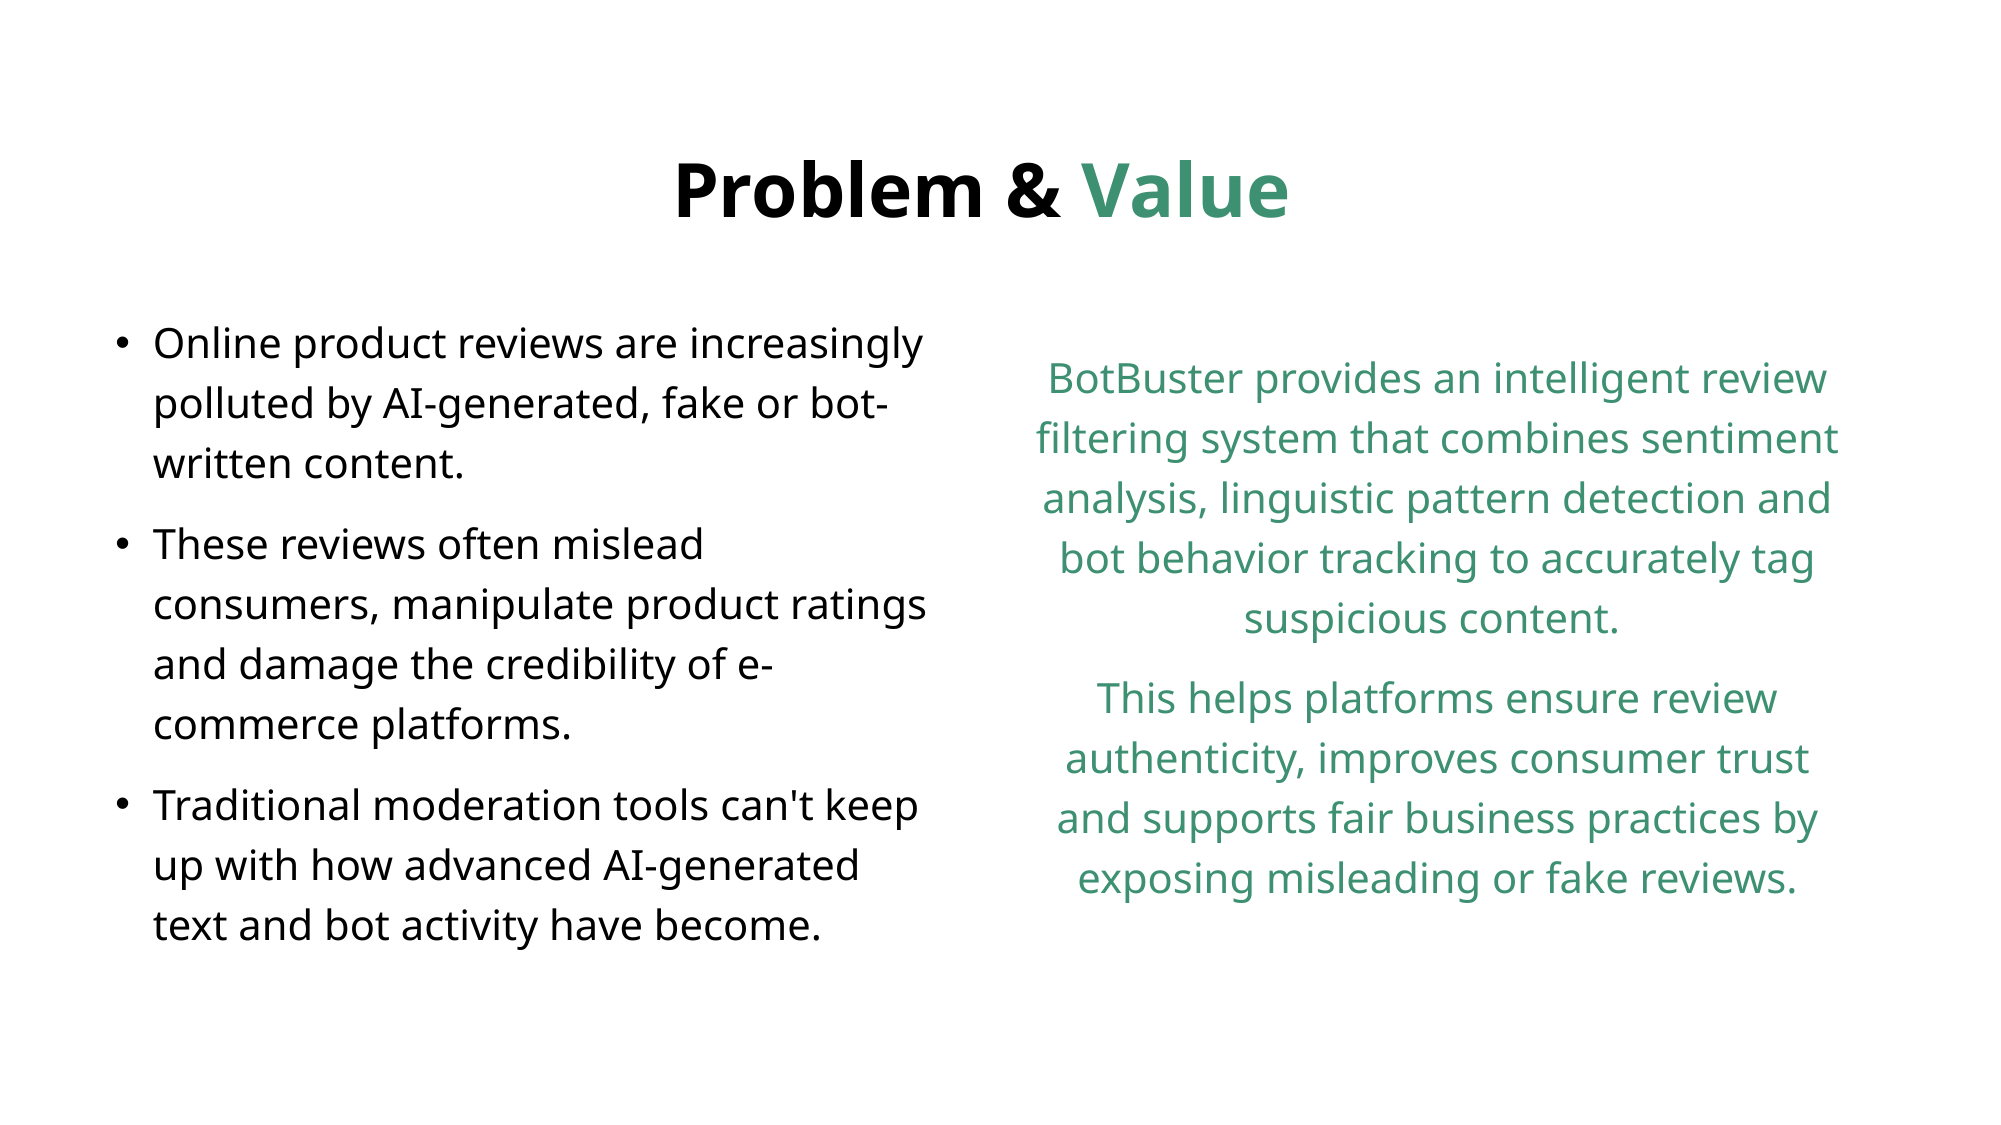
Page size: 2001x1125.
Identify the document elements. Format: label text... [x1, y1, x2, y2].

list BotBuster provides an intelligent review filtering system that combines sentiment analysis, linguistic pattern detection and bot behavior tracking to accurately tag suspicious content. This helps platforms ensure review authenticity, improves consumer trust and supports fair business practices by exposing misleading or fake reviews. [1012, 333, 1863, 1014]
title Problem & Value [100, 144, 1863, 250]
list Online product reviews are increasingly polluted by AI-generated, fake or bot-written content. These reviews often mislead consumers, manipulate product ratings and damage the credibility of e-commerce platforms. Traditional moderation tools can't keep up with how advanced AI-generated text and bot activity have become. [100, 299, 951, 1014]
